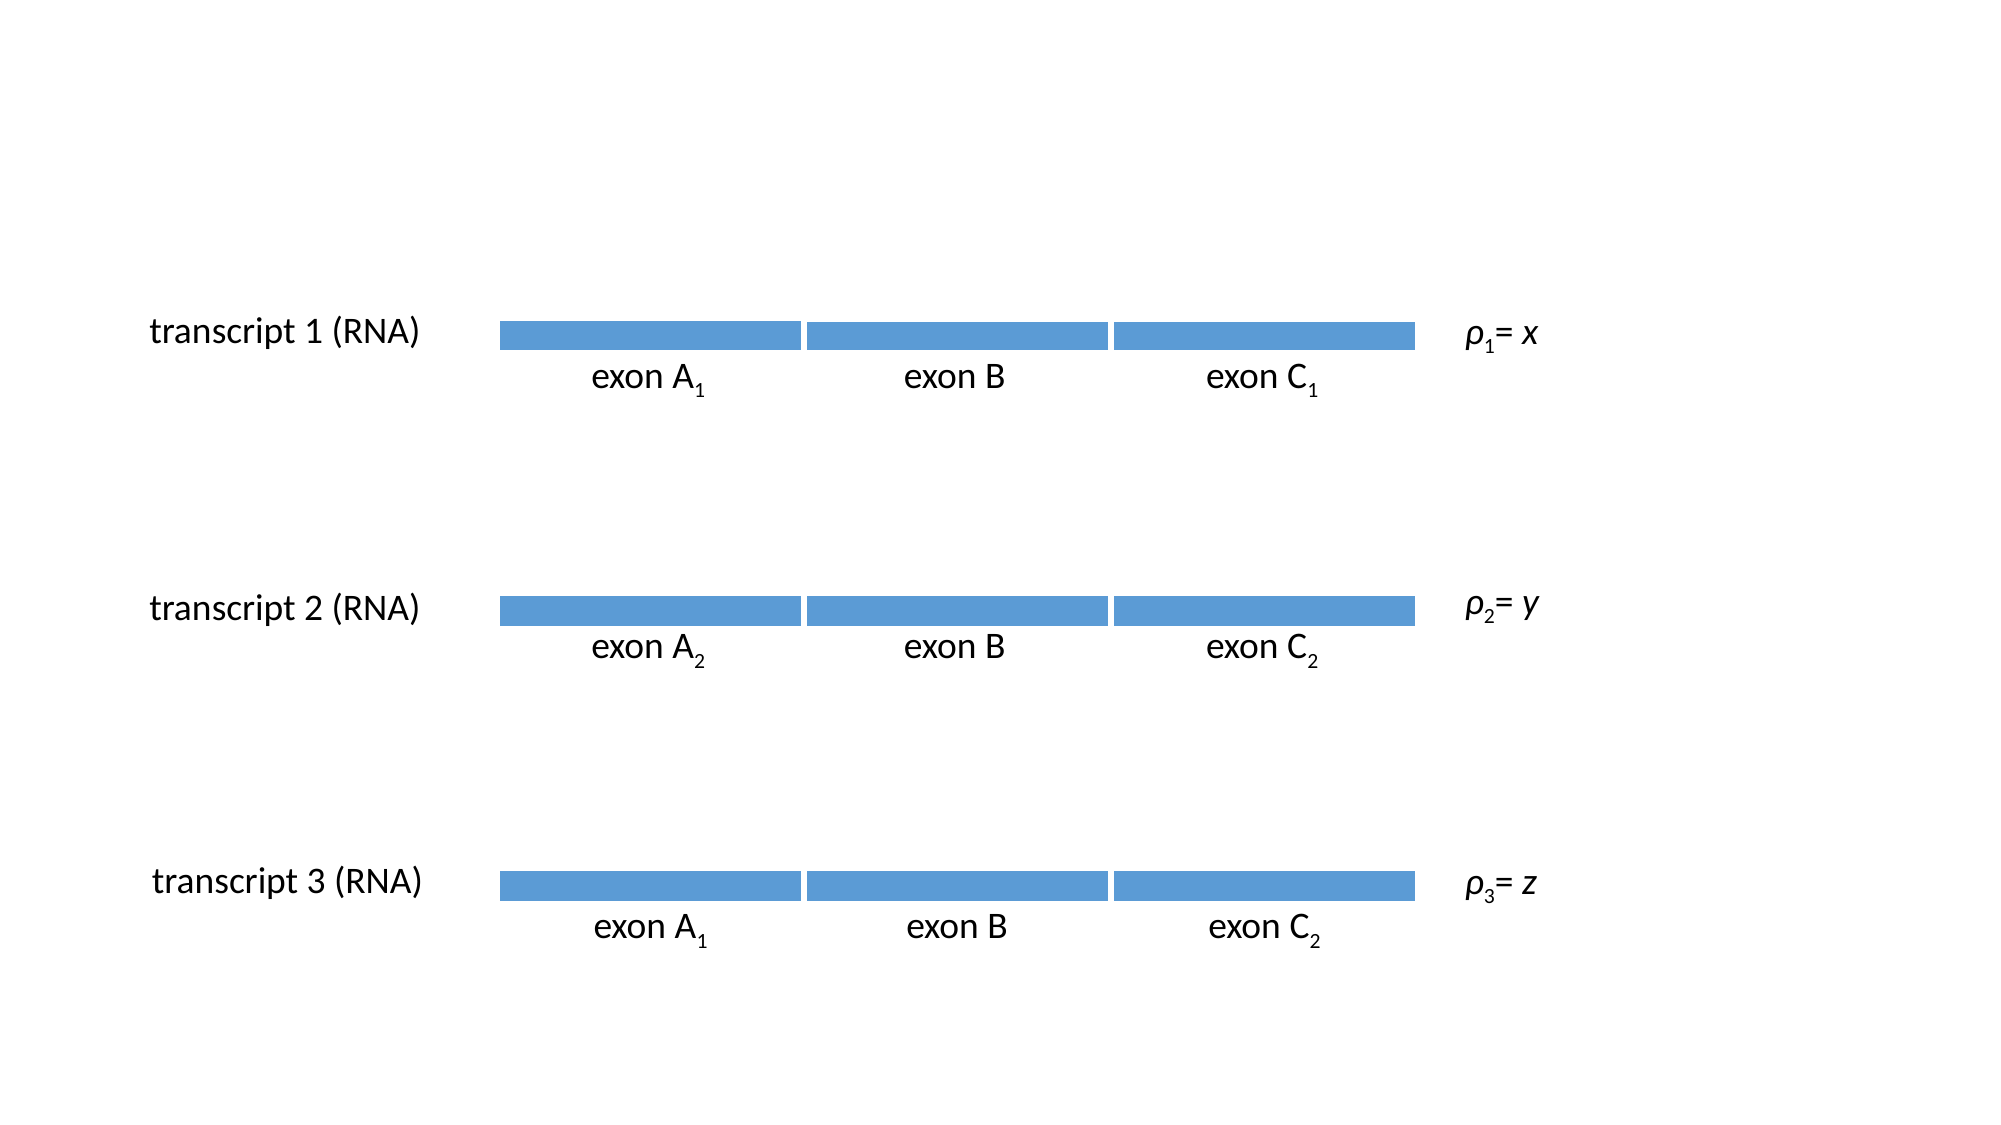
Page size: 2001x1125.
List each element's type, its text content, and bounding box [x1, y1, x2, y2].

text_box ρ1= x [1450, 299, 1849, 366]
text_box exon A1 [567, 343, 730, 410]
text_box [534, 596, 801, 626]
text_box [536, 871, 801, 901]
text_box exon B [875, 893, 1039, 954]
text_box transcript 3 (RNA) [137, 849, 536, 909]
text_box ρ3= z [1450, 849, 1849, 916]
text_box exon B [873, 343, 1036, 404]
text_box [1114, 596, 1415, 626]
text_box [1114, 322, 1415, 350]
text_box exon C1 [1180, 343, 1344, 410]
text_box [534, 321, 801, 350]
text_box [807, 596, 1108, 626]
text_box [1114, 871, 1415, 901]
text_box exon A2 [567, 613, 730, 680]
text_box [807, 871, 1108, 901]
text_box exon C2 [1180, 613, 1344, 680]
text_box [807, 322, 1108, 350]
text_box exon A1 [569, 893, 732, 960]
text_box transcript 1 (RNA) [134, 299, 534, 359]
text_box exon B [873, 613, 1036, 674]
text_box transcript 2 (RNA) [134, 575, 534, 636]
text_box ρ2= y [1450, 569, 1849, 636]
text_box exon C2 [1183, 893, 1346, 960]
